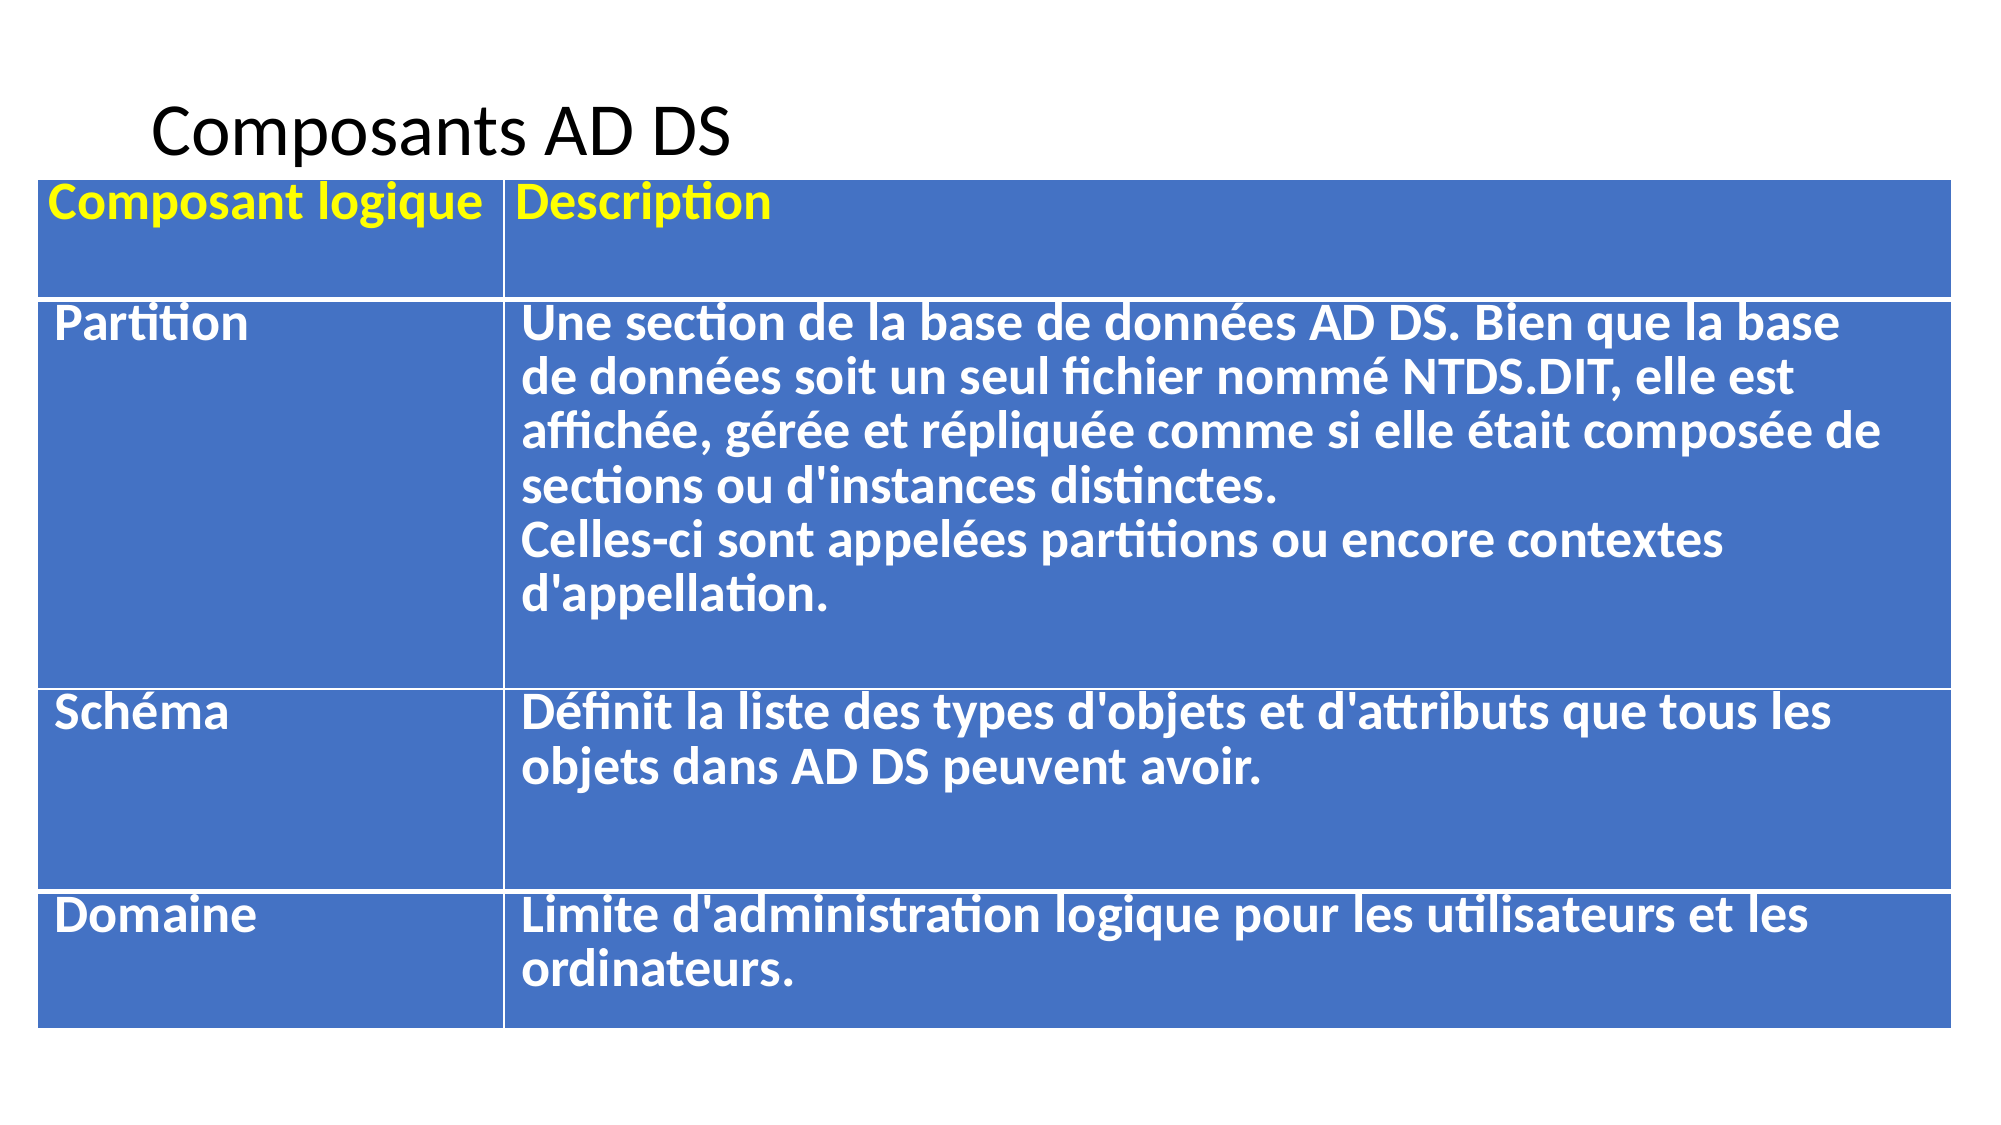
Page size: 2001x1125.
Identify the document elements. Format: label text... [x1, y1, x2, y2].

table_cell Partition [38, 302, 503, 688]
table_header Composant logique [38, 180, 503, 297]
table_cell Une section de la base de données AD DS. Bien que la base de données soit un seul fichier nommé NTDS.DIT, elle est affichée, gérée et répliquée comme si elle était composée de sections ou d'instances distinctes. Celles-ci sont appelées partitions ou encore contextes d'appellation. [505, 302, 1951, 688]
text_box Composants AD DS [136, 72, 748, 178]
table_cell Limite d'administration logique pour les utilisateurs et les ordinateurs. [505, 894, 1951, 1028]
table_cell Domaine [38, 894, 503, 1028]
table_cell Schéma [38, 690, 503, 889]
table_cell Définit la liste des types d'objets et d'attributs que tous les objets dans AD DS peuvent avoir. [505, 690, 1951, 889]
table_header Description [505, 180, 1951, 297]
